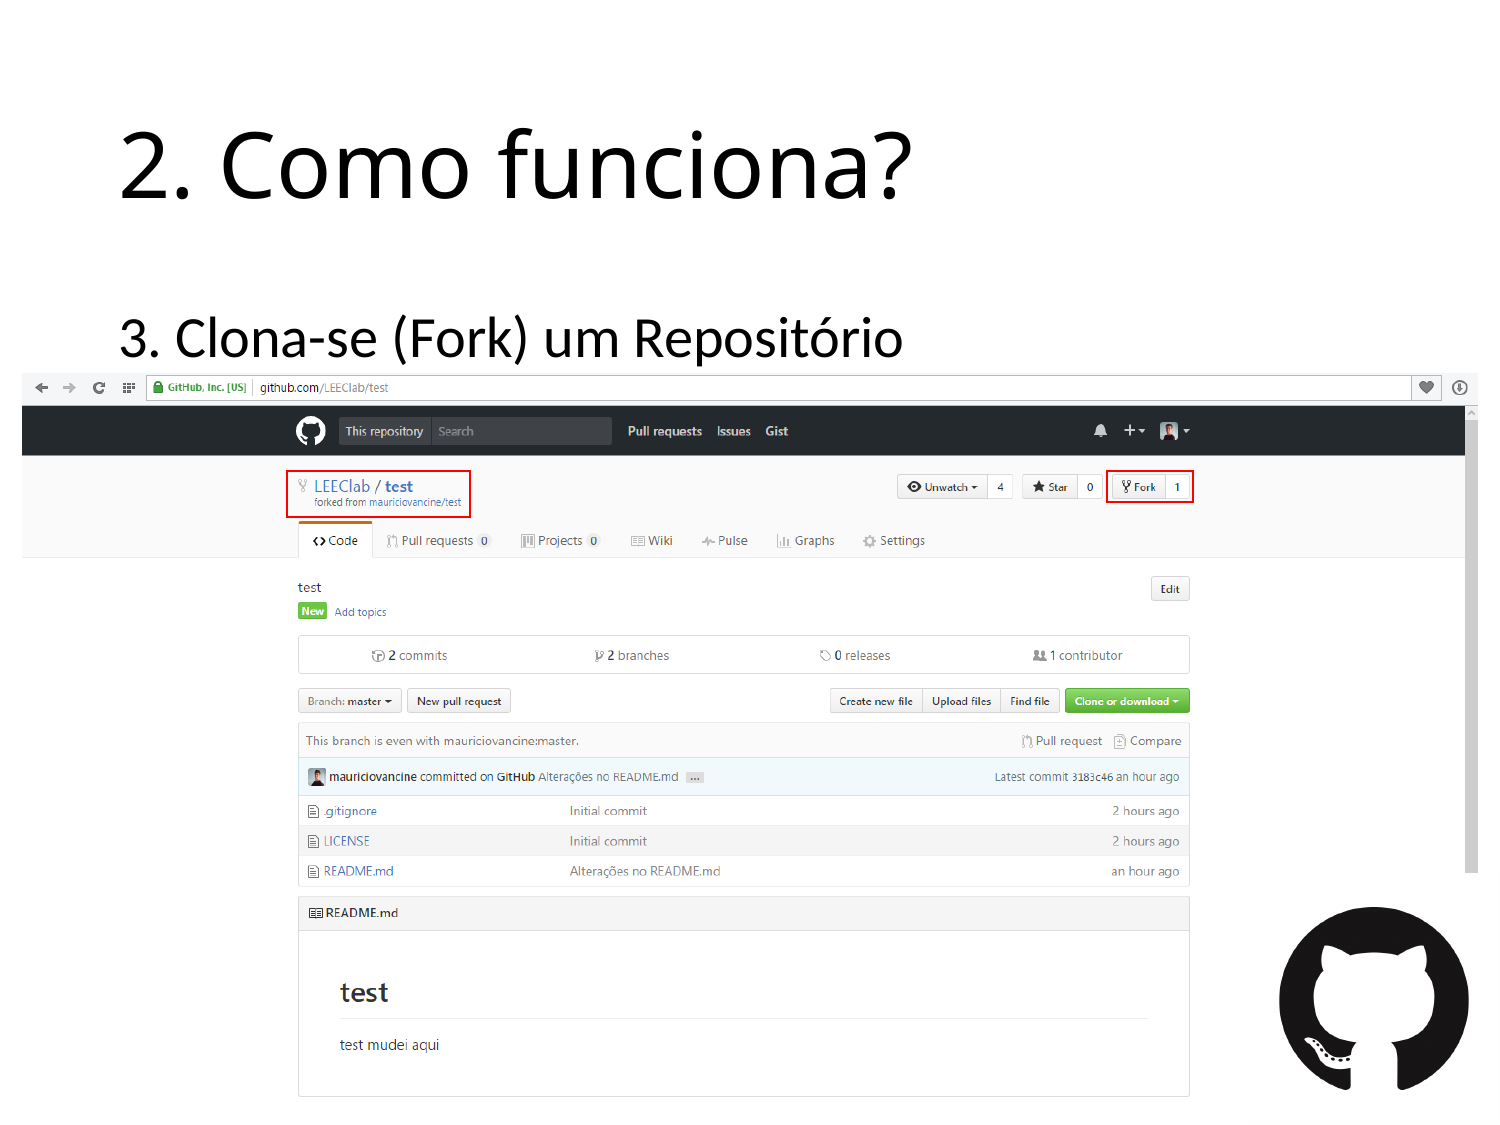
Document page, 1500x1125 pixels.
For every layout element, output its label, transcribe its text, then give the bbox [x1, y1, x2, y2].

list 3. Clona-se (Fork) um Repositório [103, 299, 1397, 373]
title 2. Como funciona? [103, 59, 1397, 278]
picture [22, 373, 1500, 1125]
